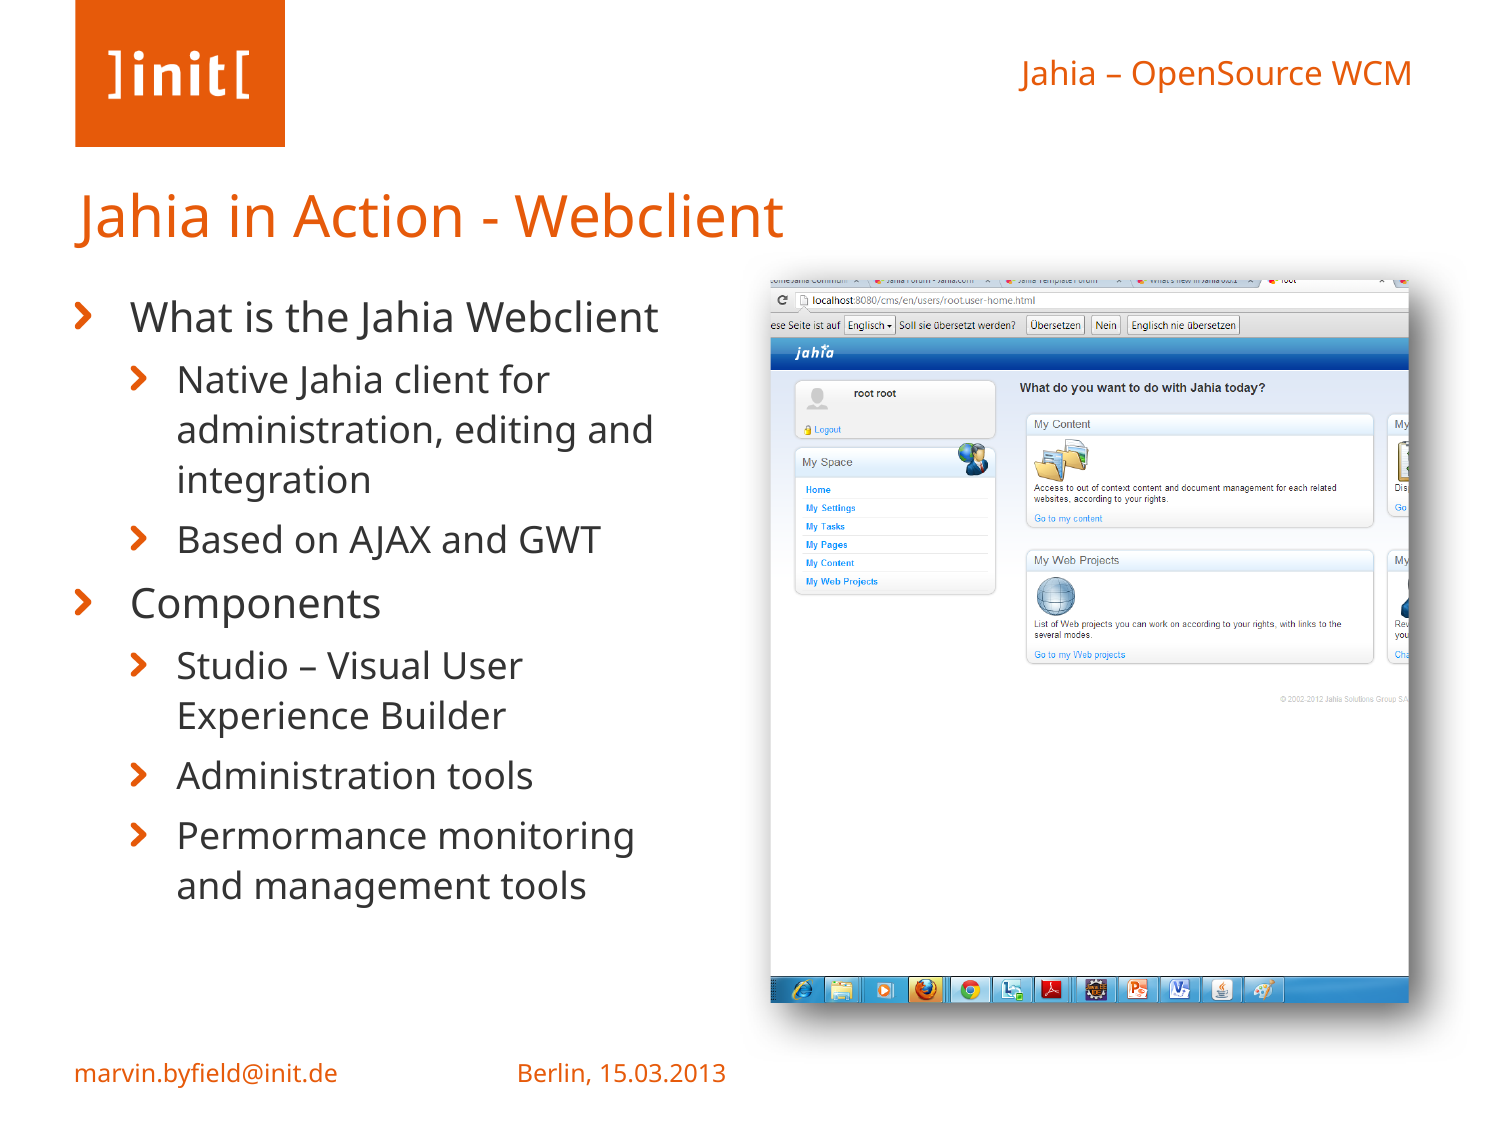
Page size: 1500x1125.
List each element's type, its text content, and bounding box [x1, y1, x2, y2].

picture [129, 761, 148, 788]
picture [73, 587, 93, 617]
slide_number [501, 1042, 750, 1103]
title Jahia in Action - Webclient [64, 172, 1412, 279]
picture [129, 364, 148, 392]
picture [129, 651, 148, 678]
footer marvin.byfield@init.de [58, 1044, 473, 1101]
picture [129, 524, 148, 552]
picture [73, 300, 93, 331]
picture [129, 821, 148, 848]
list What is the Jahia Webclient Native Jahia client for administration, editing and integration Based on AJAX and GWT Components Studio – Visual User Experience Builder Administration tools Permormance monitoring and management tools [58, 278, 721, 1009]
picture [75, 0, 285, 147]
picture [770, 280, 1409, 1012]
